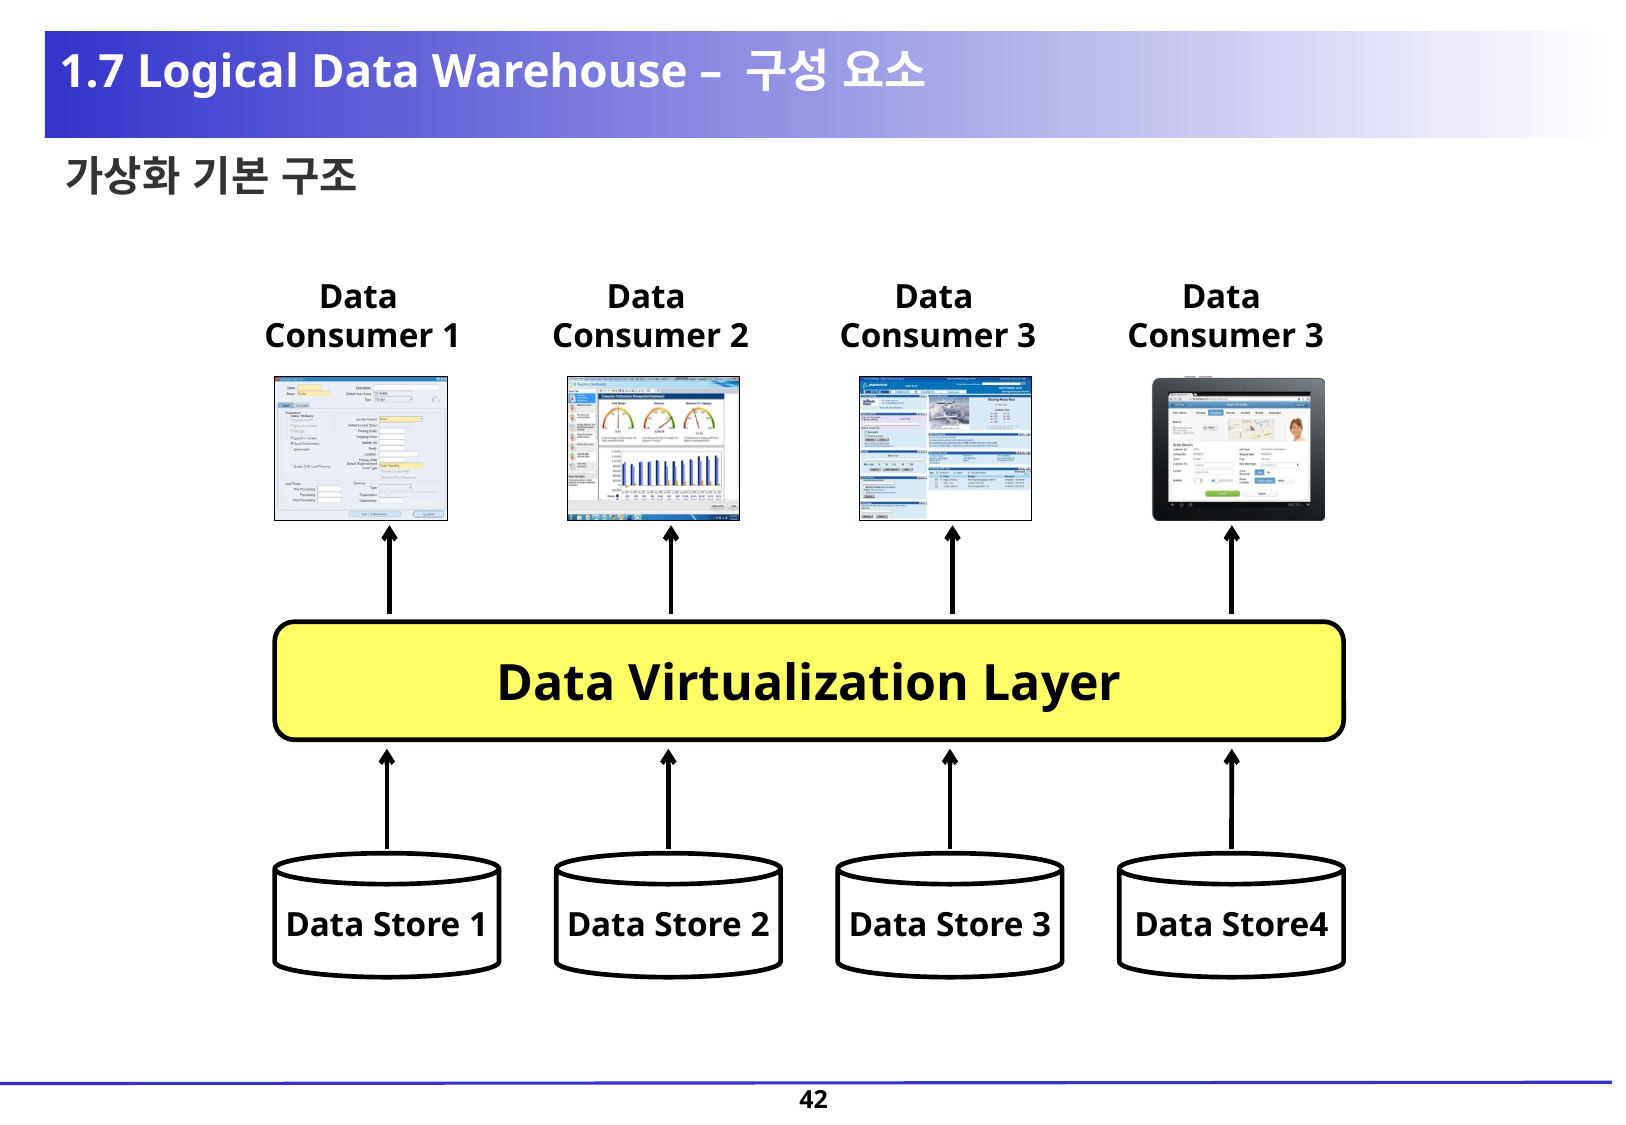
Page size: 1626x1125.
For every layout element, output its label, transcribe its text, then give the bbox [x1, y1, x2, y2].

text_box Data Consumer 3 [1112, 267, 1339, 362]
picture [1151, 376, 1325, 521]
text_box Data Consumer 1 [249, 267, 477, 362]
text_box 가상화 기본 구조 [45, 149, 1594, 305]
text_box Data Store 3 [837, 853, 1063, 978]
text_box Data Store4 [1119, 853, 1344, 978]
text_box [830, 105, 835, 137]
title 1.7 Logical Data Warehouse – 구성 요소 [44, 32, 1056, 105]
picture [566, 376, 740, 521]
text_box Data Consumer 2 [537, 267, 764, 362]
text_box Data Store 2 [556, 853, 781, 978]
picture [274, 376, 448, 521]
picture [859, 376, 1033, 521]
text_box Data Virtualization Layer [274, 621, 1344, 740]
text_box Data Consumer 3 [824, 267, 1052, 362]
text_box Data Store 1 [274, 853, 500, 978]
